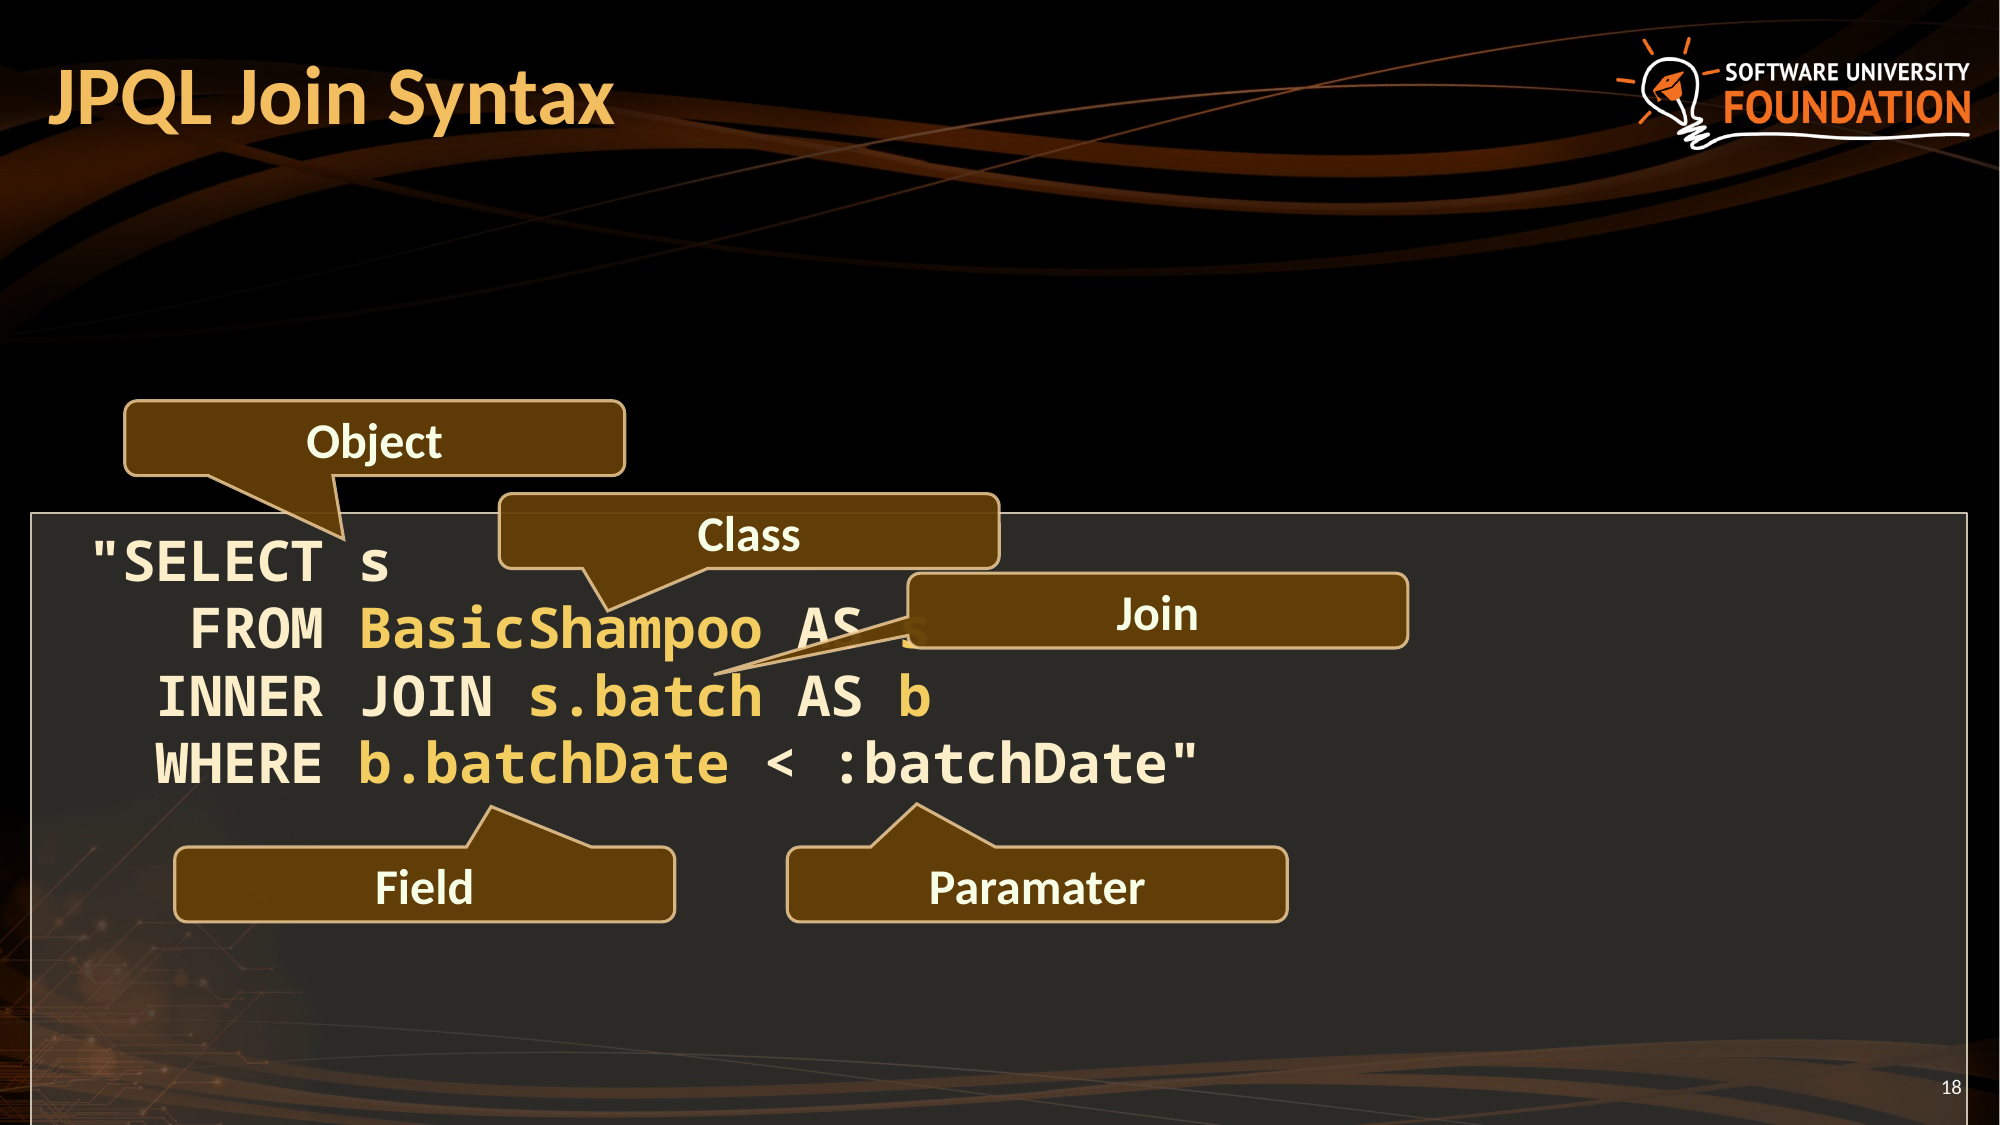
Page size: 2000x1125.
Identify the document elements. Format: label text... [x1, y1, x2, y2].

text_box Class [498, 492, 1001, 613]
text_box Object [123, 399, 626, 541]
text_box Join [713, 572, 1409, 676]
title JPQL Join Syntax [30, 6, 1602, 189]
text_box Field [173, 805, 676, 923]
text_box Paramater [786, 802, 1289, 923]
list "SELECT s FROM BasicShampoo AS s INNER JOIN s.batch AS b WHERE b.batchDate < :batchDate" [30, 513, 1968, 1125]
picture [0, 0, 2000, 1125]
